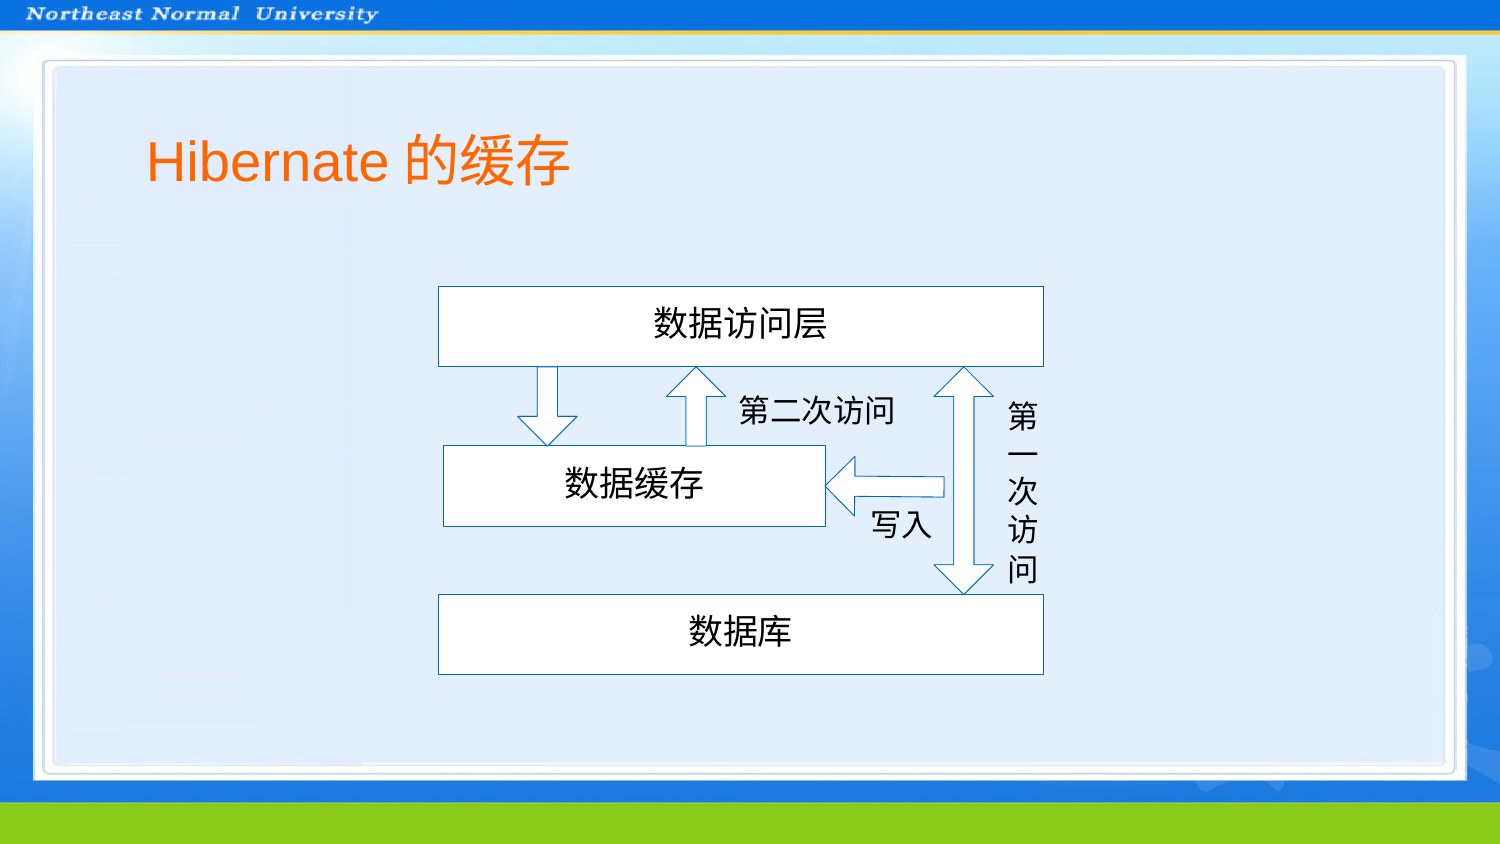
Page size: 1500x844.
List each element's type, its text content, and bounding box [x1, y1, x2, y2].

text_box Hibernate的缓存 [134, 100, 1383, 217]
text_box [433, 280, 1050, 680]
picture [0, 1, 1500, 844]
